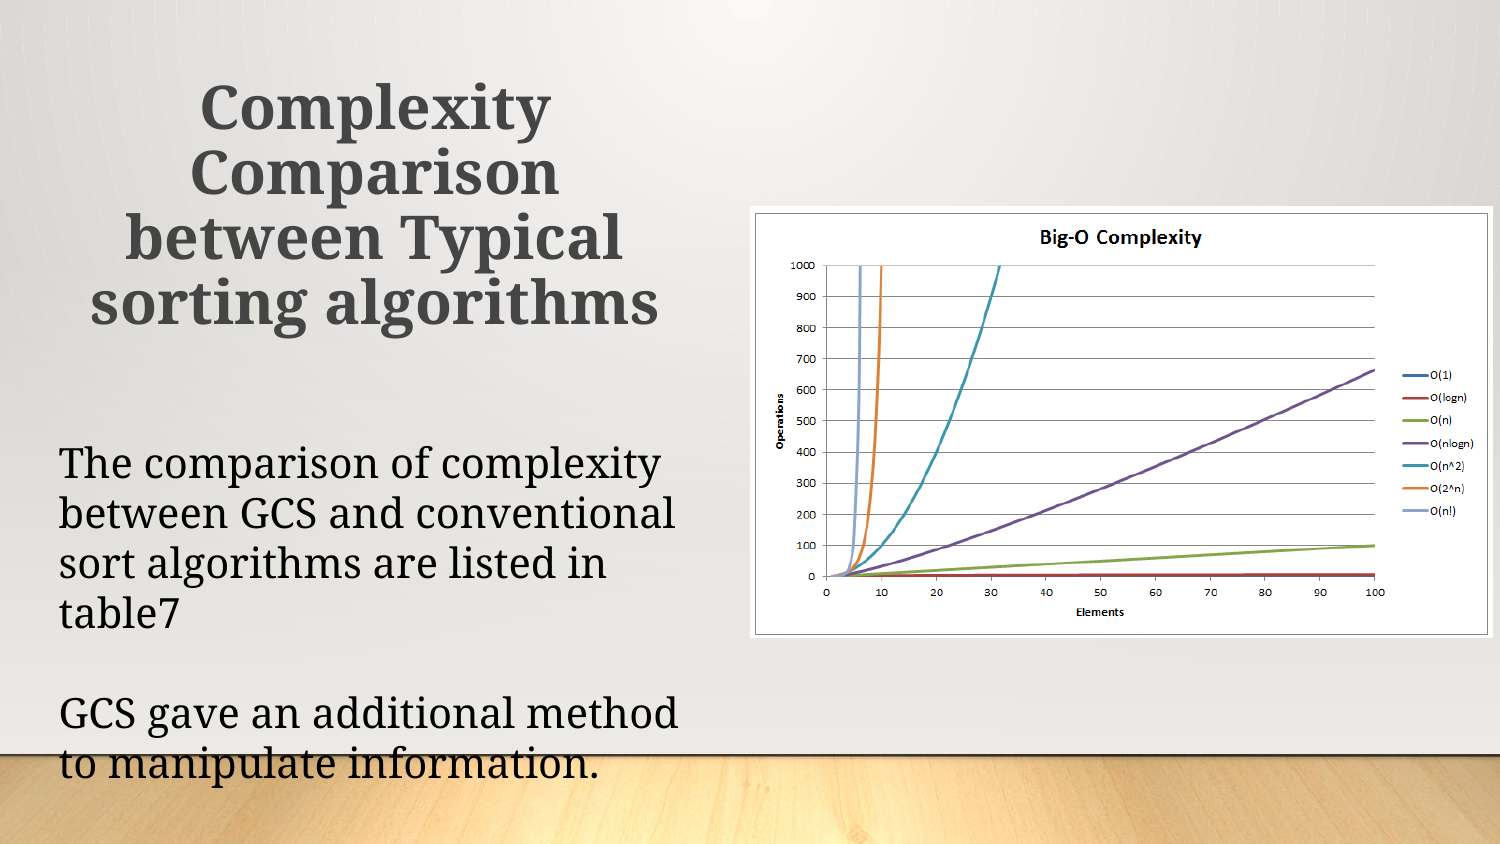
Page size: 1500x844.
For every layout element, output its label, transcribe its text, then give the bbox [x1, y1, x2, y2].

subtitle The comparison of complexity between GCS and conventional sort algorithms are listed in table7 GCS gave an additional method to manipulate information. [43, 421, 708, 774]
title Complexity Comparison between Typical sorting algorithms [43, 33, 708, 353]
picture [0, 754, 1500, 844]
picture [749, 206, 1494, 638]
